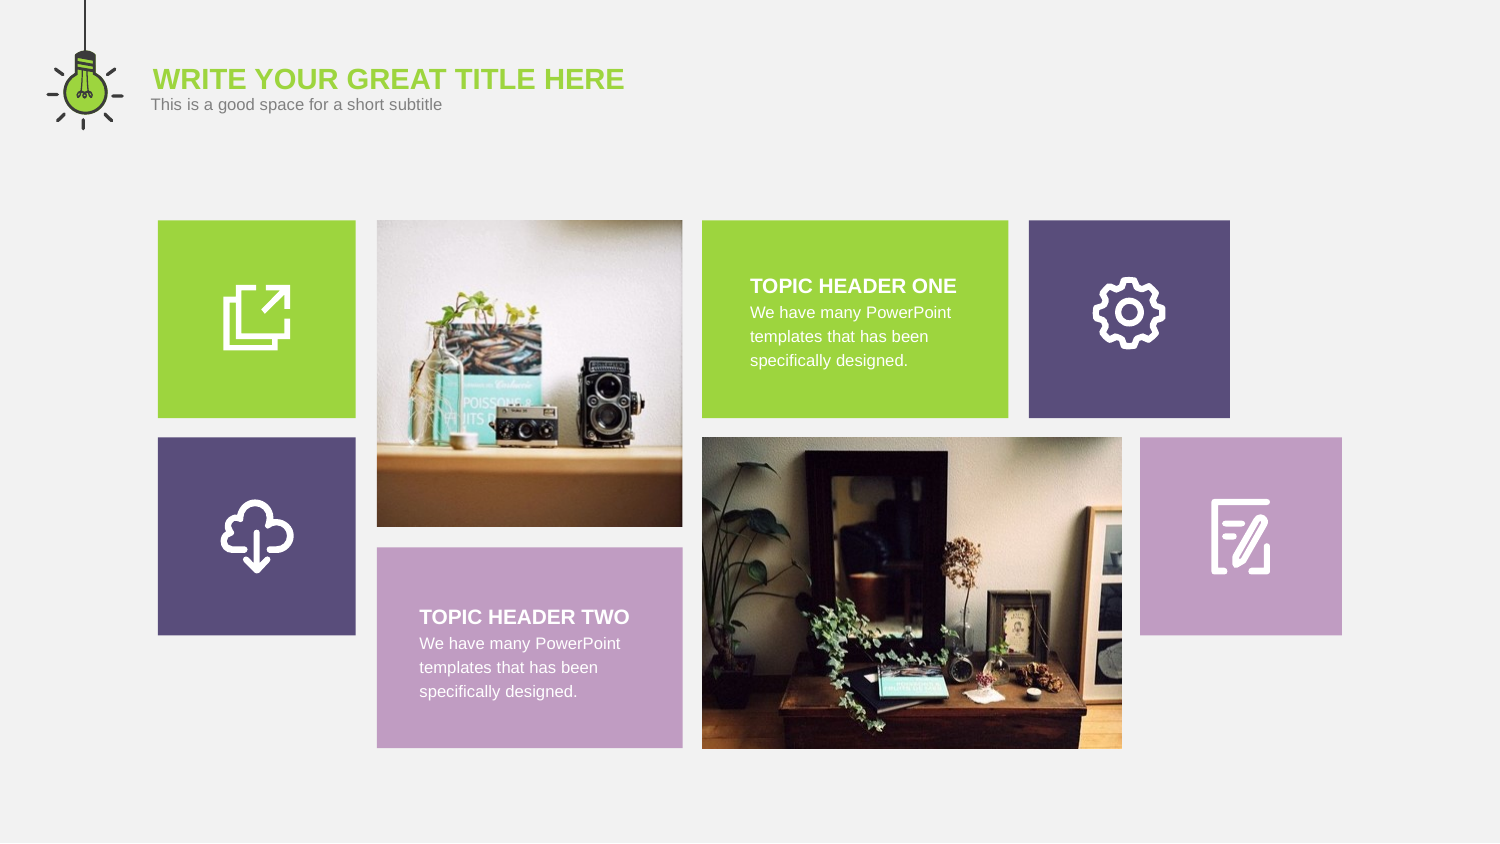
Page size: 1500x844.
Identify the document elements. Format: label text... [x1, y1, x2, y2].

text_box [46, 0, 124, 131]
text_box [376, 547, 683, 749]
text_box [1211, 498, 1271, 575]
text_box TOPIC HEADER TWO We have many PowerPoint templates that has been specifically designed. [419, 598, 644, 701]
text_box [157, 437, 356, 636]
text_box [702, 437, 1122, 749]
text_box [1028, 220, 1230, 419]
text_box [702, 220, 1009, 419]
text_box [1140, 437, 1342, 636]
text_box [157, 220, 356, 419]
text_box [223, 284, 291, 351]
text_box TOPIC HEADER ONE We have many PowerPoint templates that has been specifically designed. [750, 268, 975, 370]
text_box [220, 499, 294, 574]
text_box WRITE YOUR GREAT TITLE HERE [138, 52, 641, 103]
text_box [1092, 276, 1166, 350]
text_box [376, 220, 683, 527]
text_box This is a good space for a short subtitle [135, 86, 458, 122]
